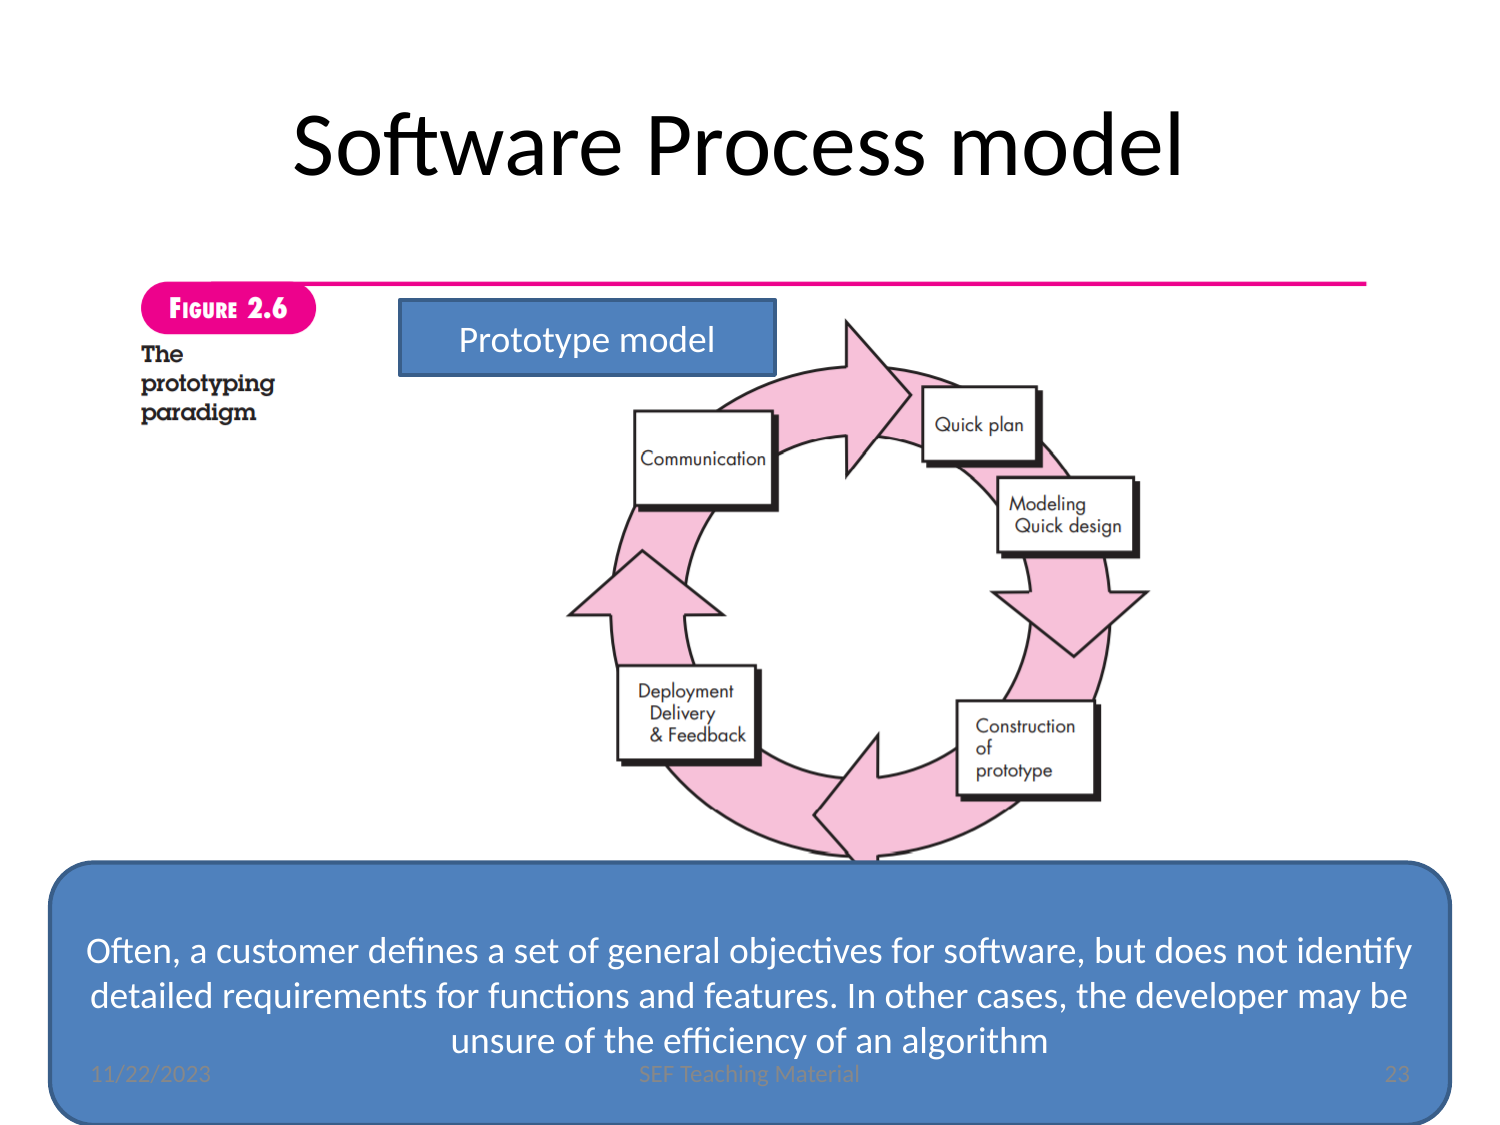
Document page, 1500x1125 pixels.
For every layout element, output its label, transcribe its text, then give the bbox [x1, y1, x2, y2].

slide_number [75, 1042, 425, 1103]
title Software Process model [75, 45, 1425, 233]
text_box Often, a customer defines a set of general objectives for software, but does not identify detailed requirements for functions and features. In other cases, the developer may be unsure of the efficiency of an algorithm [49, 868, 1451, 1125]
footer SEF Teaching Material [512, 1042, 988, 1103]
slide_number ‹#› [1074, 1042, 1425, 1103]
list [74, 262, 1426, 1005]
